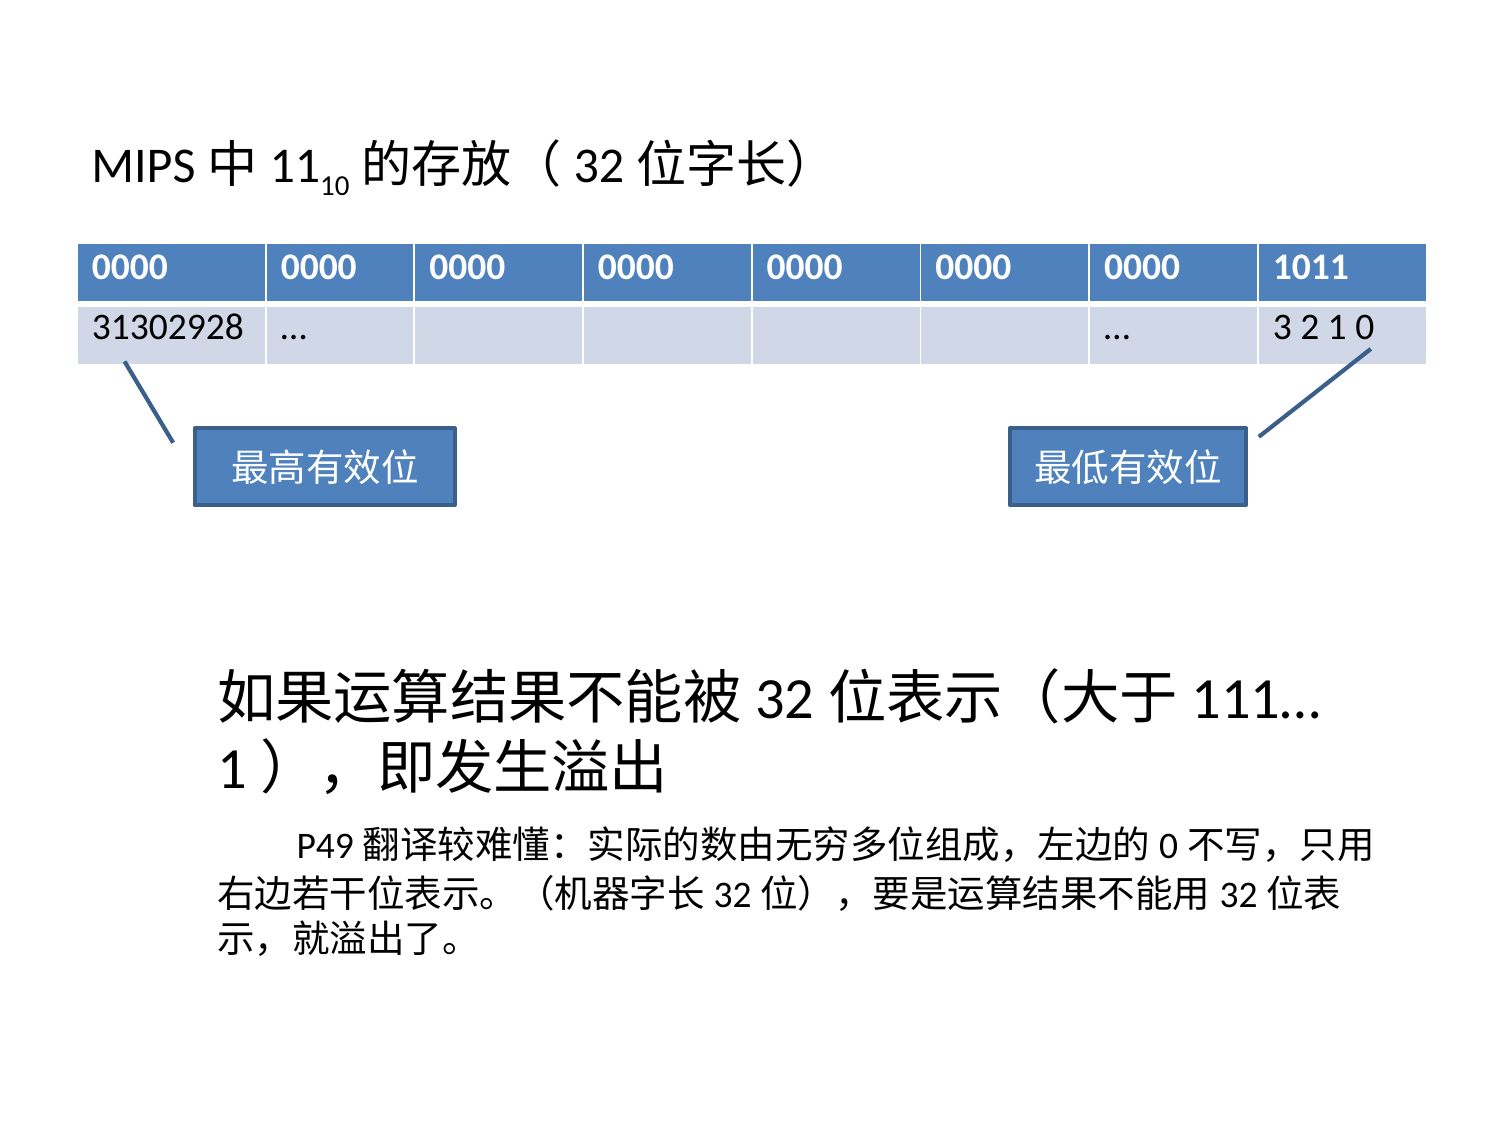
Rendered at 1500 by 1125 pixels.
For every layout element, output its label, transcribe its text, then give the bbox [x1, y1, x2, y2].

table_header 1011 [1259, 244, 1426, 301]
text_box 如果运算结果不能被32位表示（大于111…1），即发生溢出 P49翻译较难懂：实际的数由无穷多位组成，左边的0不写，只用右边若干位表示。（机器字长32位），要是运算结果不能用32位表示，就溢出了。 [202, 652, 1424, 968]
table_cell … [1090, 307, 1257, 364]
table_cell [584, 307, 751, 364]
table_header 0000 [267, 244, 413, 301]
table_cell 3 2 1 0 [1259, 307, 1426, 364]
table_cell 31302928 [78, 307, 265, 364]
table_cell [753, 307, 920, 364]
table_header 0000 [415, 244, 582, 301]
text_box 最低有效位 [1257, 347, 1373, 439]
table_cell [921, 307, 1088, 364]
text_box 最高有效位 [193, 426, 457, 507]
text_box 最高有效位 [122, 360, 175, 444]
table_header 0000 [1090, 244, 1257, 301]
table_cell [415, 307, 582, 364]
text_box 最低有效位 [1008, 426, 1248, 507]
text_box MIPS中1110的存放（32位字长） [76, 125, 1247, 209]
table_cell … [267, 307, 413, 364]
table_header 0000 [753, 244, 920, 301]
table_header 0000 [921, 244, 1088, 301]
table_header 0000 [584, 244, 751, 301]
table_header 0000 [78, 244, 265, 301]
